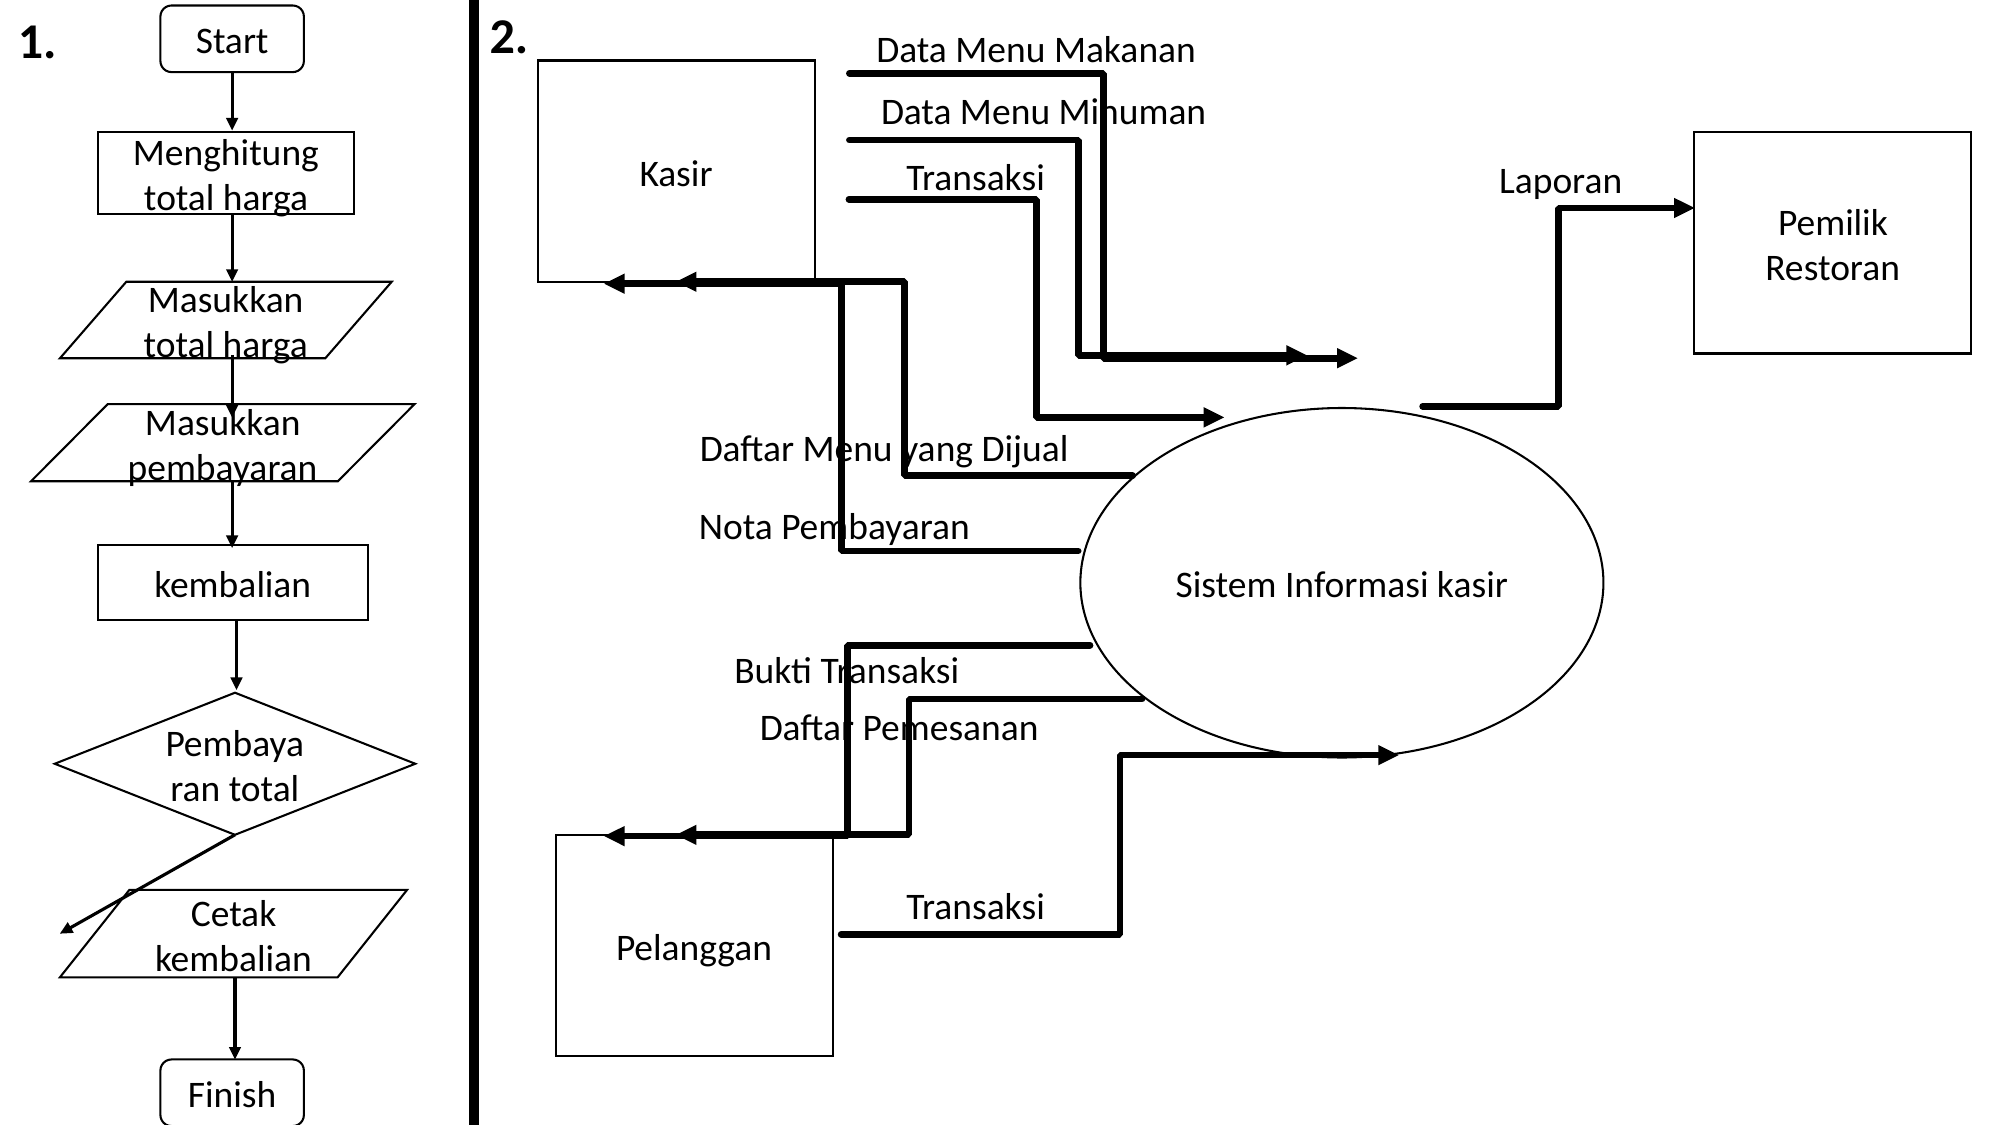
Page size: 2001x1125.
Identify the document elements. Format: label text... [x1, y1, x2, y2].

text_box kembalian [97, 544, 369, 621]
text_box Pelanggan [555, 834, 834, 1057]
text_box 1. [3, 1, 126, 77]
text_box Laporan [1484, 148, 1638, 207]
text_box Menghitung total harga [97, 131, 355, 215]
text_box Bukti Transaksi [719, 638, 975, 645]
text_box Finish [159, 1058, 305, 1125]
text_box Daftar Menu yang Dijual [1133, 416, 1372, 476]
text_box Data Menu Makanan [861, 17, 1212, 73]
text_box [849, 73, 1358, 359]
text_box Masukkan pembayaran [28, 403, 418, 483]
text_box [1422, 207, 1695, 407]
text_box Sistem Informasi kasir [1079, 406, 1605, 755]
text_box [849, 140, 1307, 356]
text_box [849, 199, 1225, 418]
text_box Pemilik Restoran [1693, 131, 1972, 355]
text_box Start [159, 4, 305, 74]
text_box 2. [474, 0, 677, 72]
text_box Cetak kembalian [57, 888, 410, 979]
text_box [676, 699, 1142, 835]
text_box Kasir [537, 59, 816, 283]
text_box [676, 281, 1133, 476]
text_box Pembayaran total [51, 691, 419, 836]
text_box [841, 755, 1399, 935]
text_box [604, 645, 1091, 837]
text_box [604, 283, 1079, 552]
text_box Masukkan total harga [57, 280, 394, 360]
text_box [469, 0, 479, 1125]
